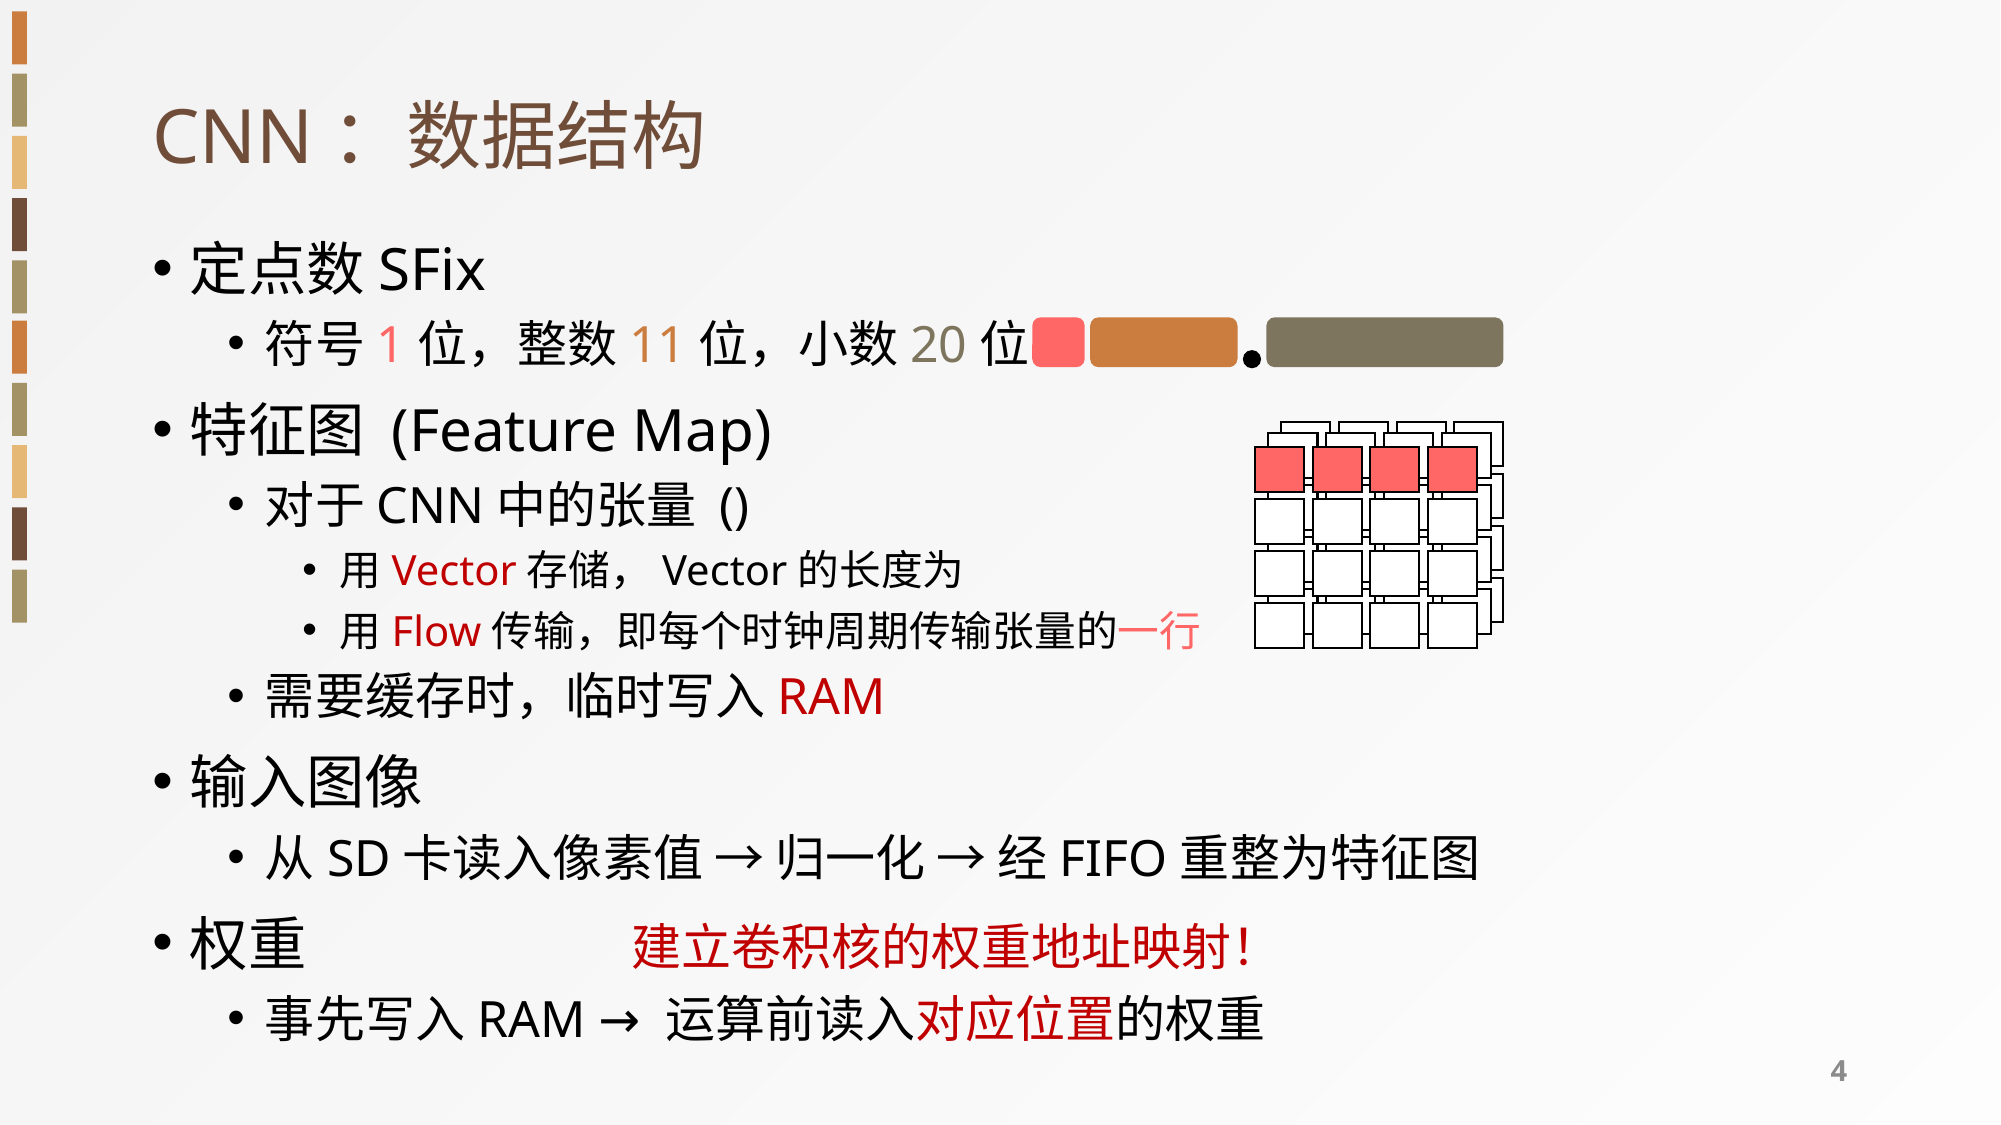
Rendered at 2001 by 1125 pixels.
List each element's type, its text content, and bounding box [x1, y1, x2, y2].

slide_number 4 [1412, 1042, 1863, 1103]
title CNN：数据结构 [137, 59, 1863, 220]
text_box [1254, 421, 1504, 648]
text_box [1032, 317, 1504, 368]
